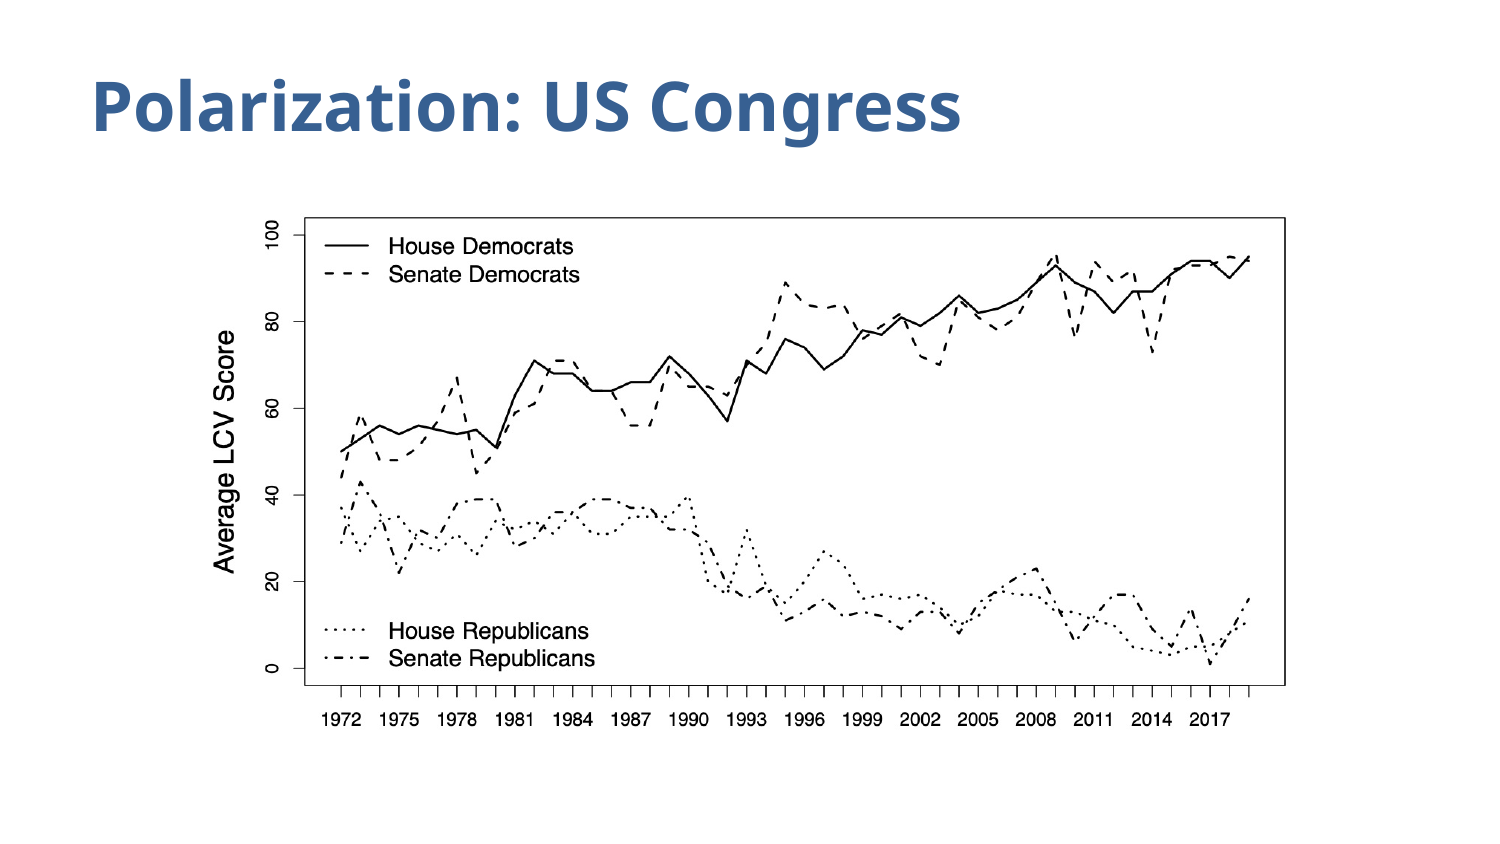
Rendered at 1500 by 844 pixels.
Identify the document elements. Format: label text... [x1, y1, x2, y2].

title Polarization: US Congress [75, 33, 1425, 175]
picture [193, 195, 1307, 753]
